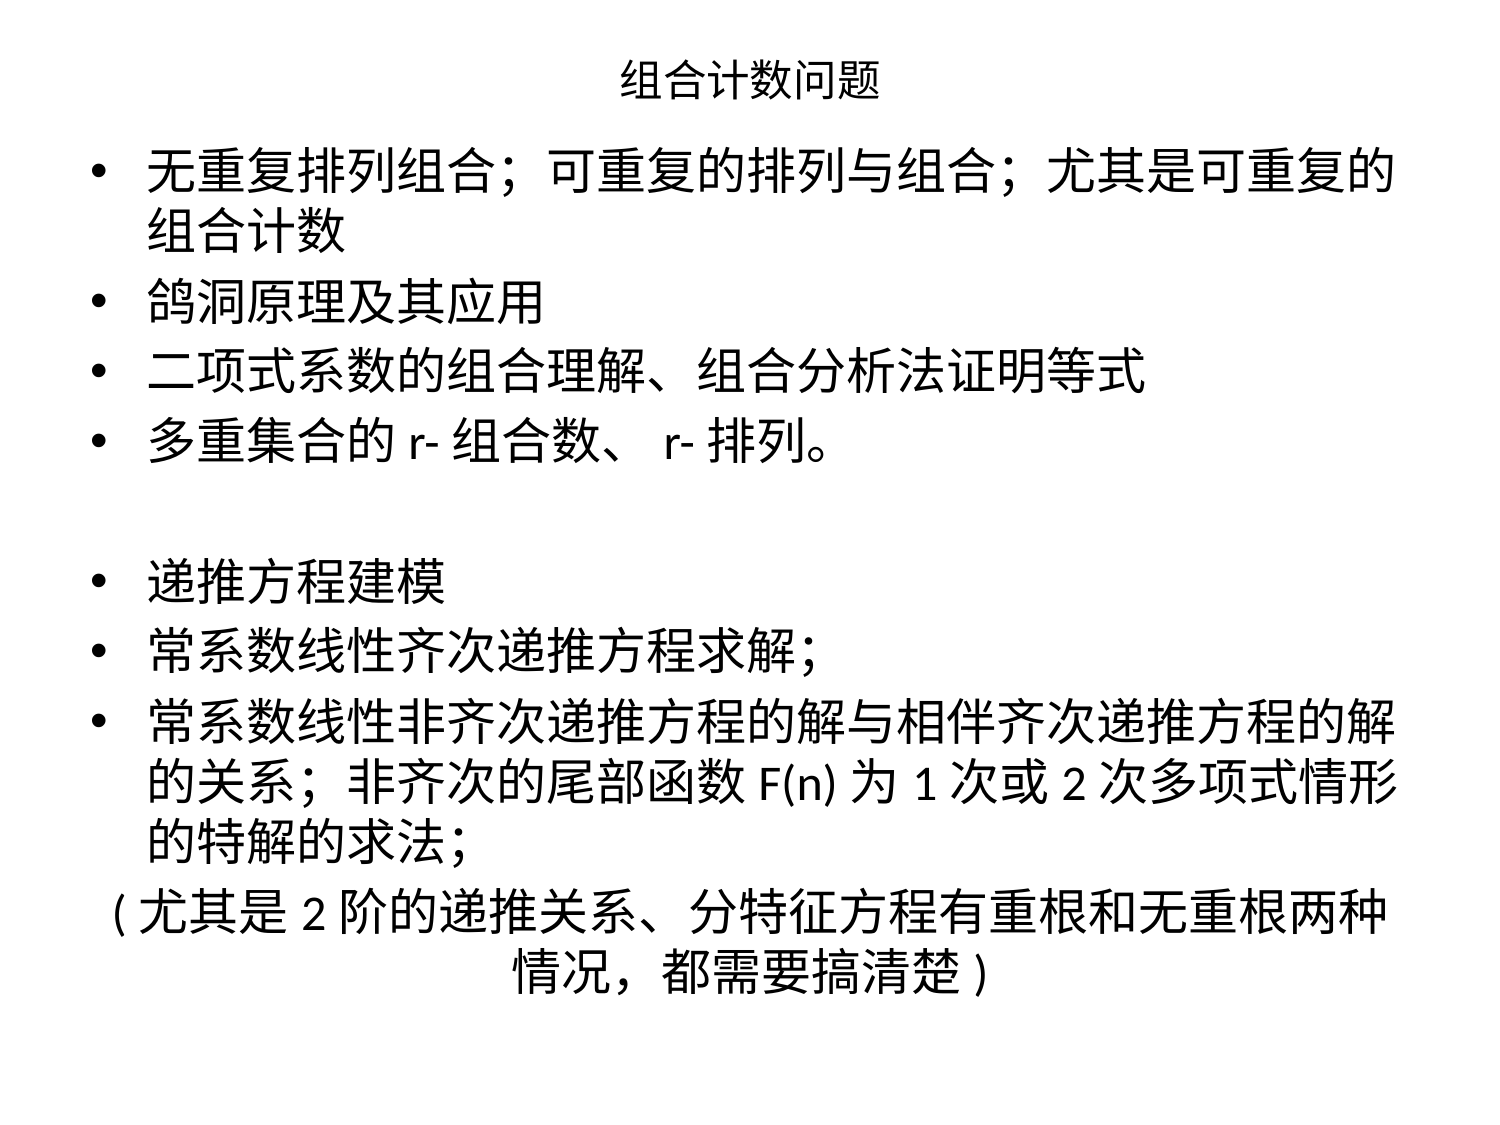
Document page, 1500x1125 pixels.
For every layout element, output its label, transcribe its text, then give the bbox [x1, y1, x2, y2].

title 组合计数问题 [75, 45, 1425, 113]
list 无重复排列组合；可重复的排列与组合；尤其是可重复的组合计数 鸽洞原理及其应用 二项式系数的组合理解、组合分析法证明等式 多重集合的r-组合数、r-排列。 递推方程建模 常系数线性齐次递推方程求解； 常系数线性非齐次递推方程的解与相伴齐次递推方程的解的关系；非齐次的尾部函数F(n)为1次或2次多项式情形的特解的求法； (尤其是2阶的递推关系、分特征方程有重根和无重根两种情况，都需要搞清楚) [75, 132, 1425, 900]
